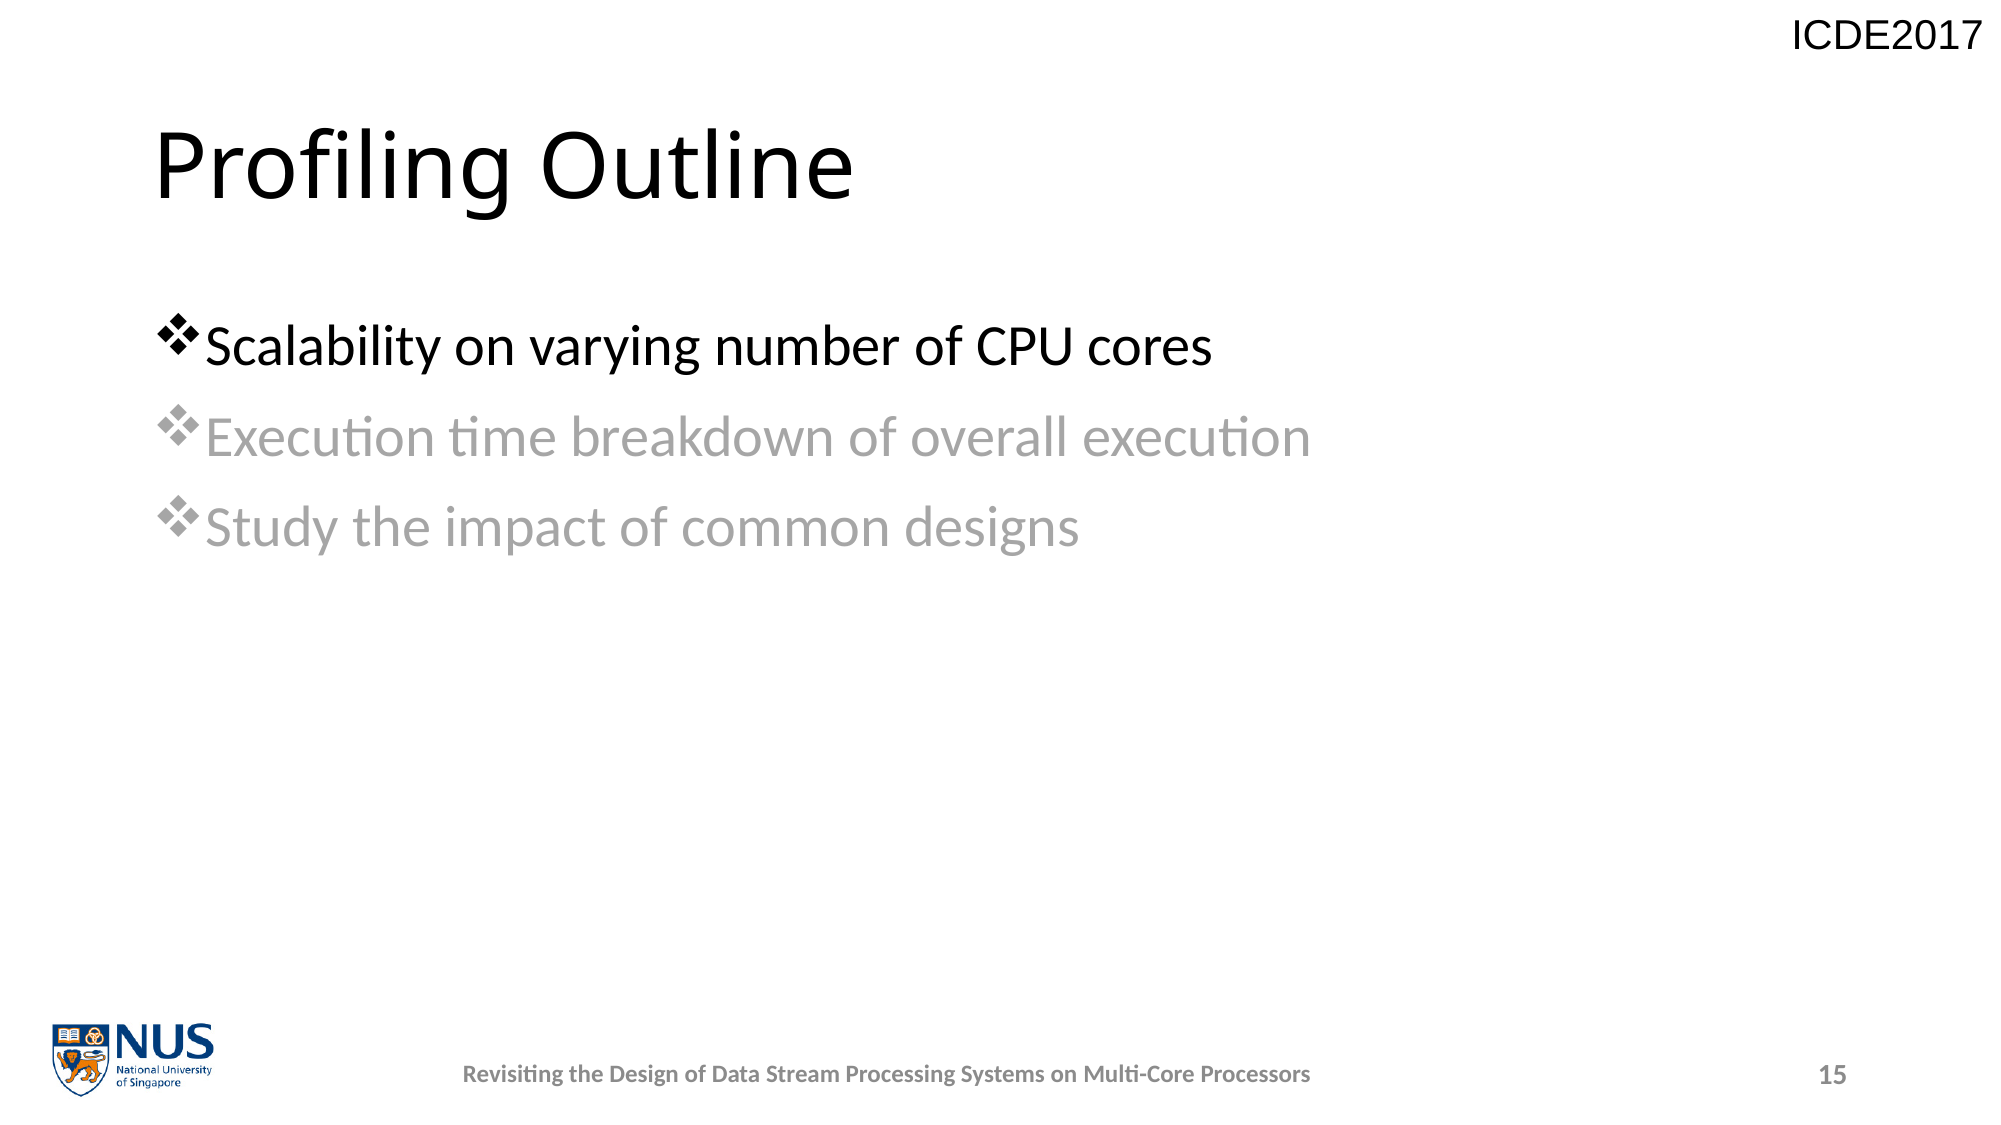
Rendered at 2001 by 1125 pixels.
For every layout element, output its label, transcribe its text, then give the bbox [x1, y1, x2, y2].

footer Revisiting the Design of Data Stream Processing Systems on Multi-Core Processors [437, 1042, 1338, 1103]
slide_number 15 [1412, 1042, 1863, 1103]
list Scalability on varying number of CPU cores Execution time breakdown of overall execution Study the impact of common designs [137, 299, 1863, 1014]
title Profiling Outline [137, 59, 1863, 278]
picture [44, 1016, 222, 1103]
